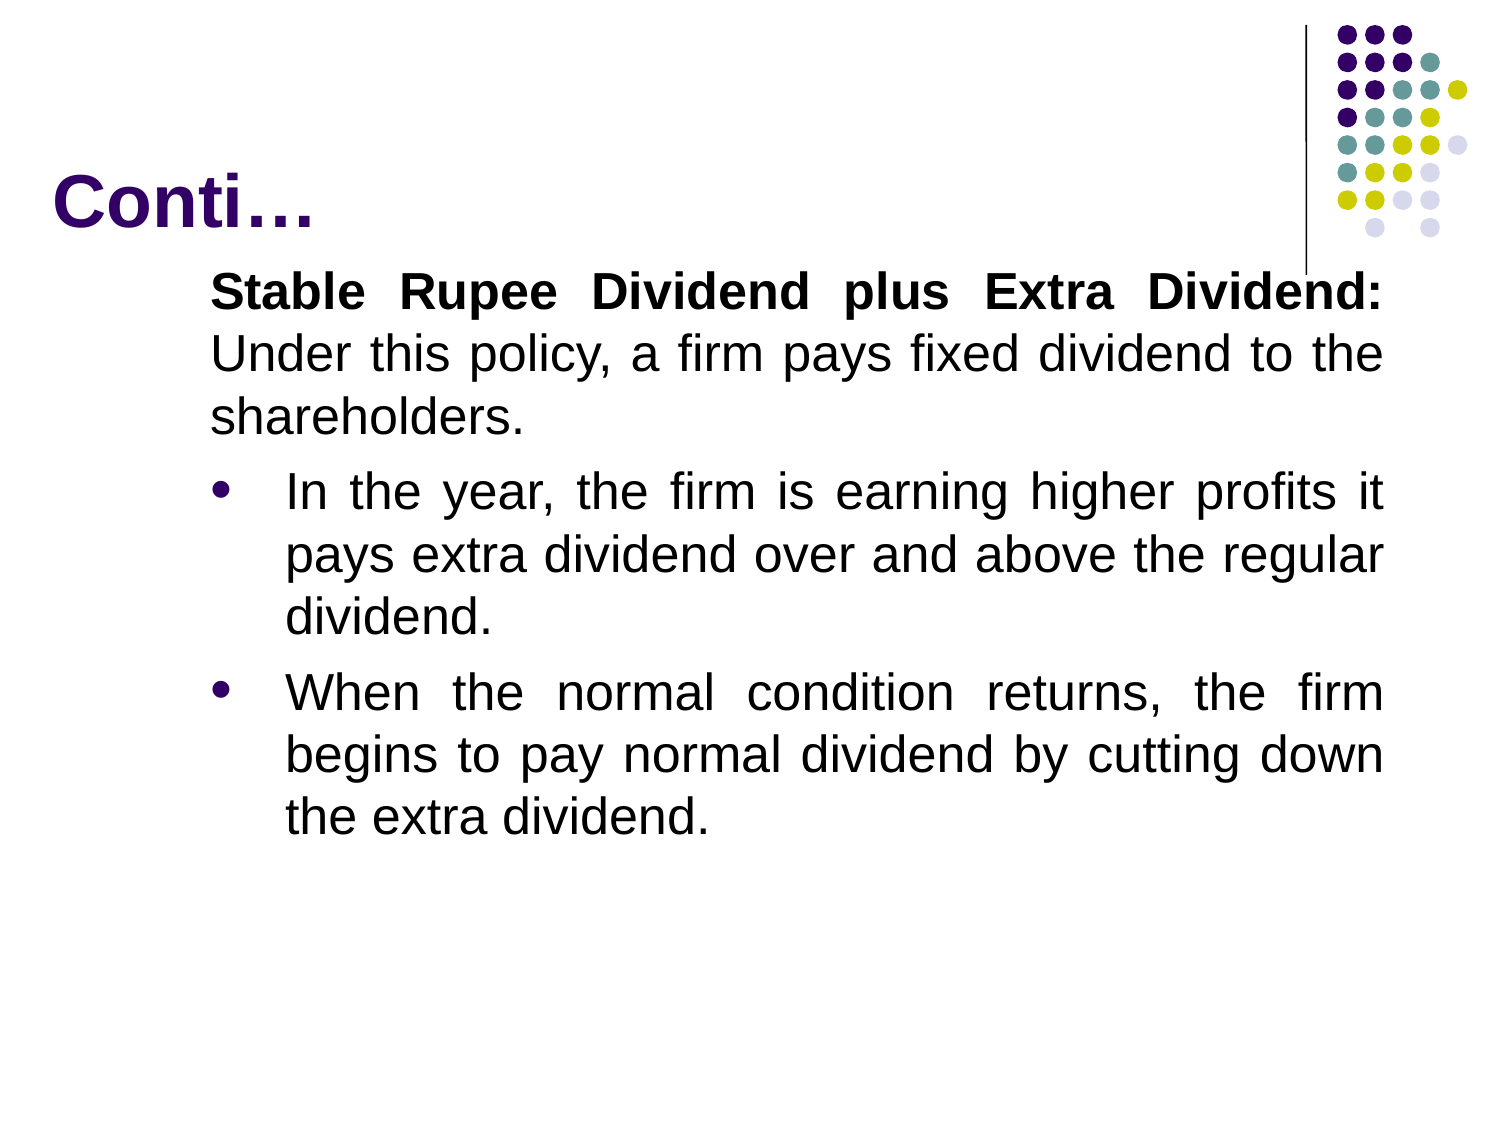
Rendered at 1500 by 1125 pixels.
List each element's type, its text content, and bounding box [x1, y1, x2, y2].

title Conti… [37, 37, 1300, 250]
list Stable Rupee Dividend plus Extra Dividend: Under this policy, a firm pays fixed dividend to the shareholders. In the year, the firm is earning higher profits it pays extra dividend over and above the regular dividend. When the normal condition returns, the firm begins to pay normal dividend by cutting down the extra dividend. [187, 249, 1400, 974]
